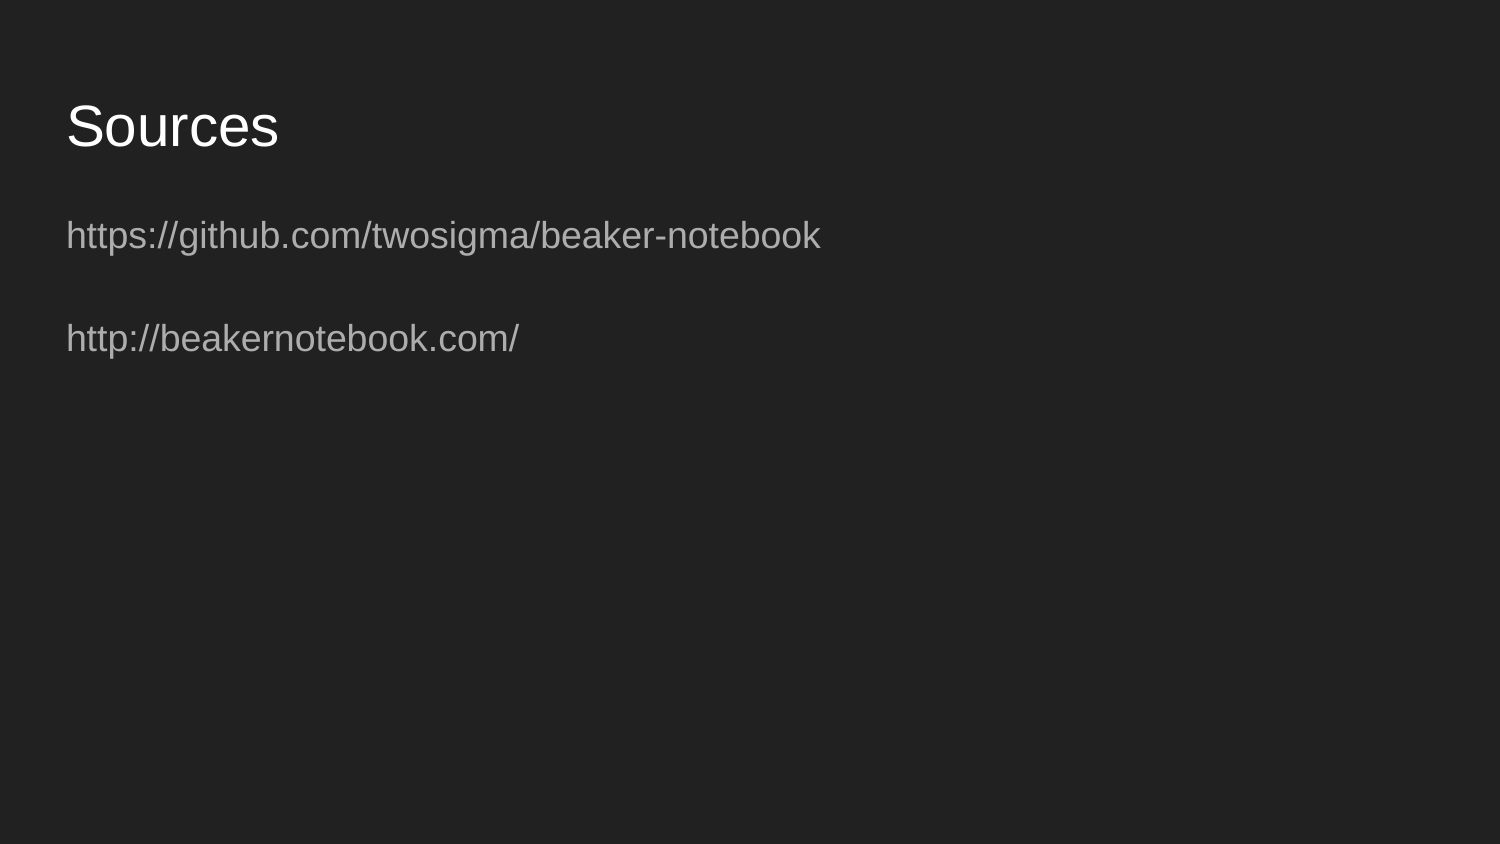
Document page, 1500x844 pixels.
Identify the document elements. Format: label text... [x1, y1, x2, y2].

title Sources [51, 72, 1449, 167]
list https://github.com/twosigma/beaker-notebook http://beakernotebook.com/ [51, 189, 1449, 750]
